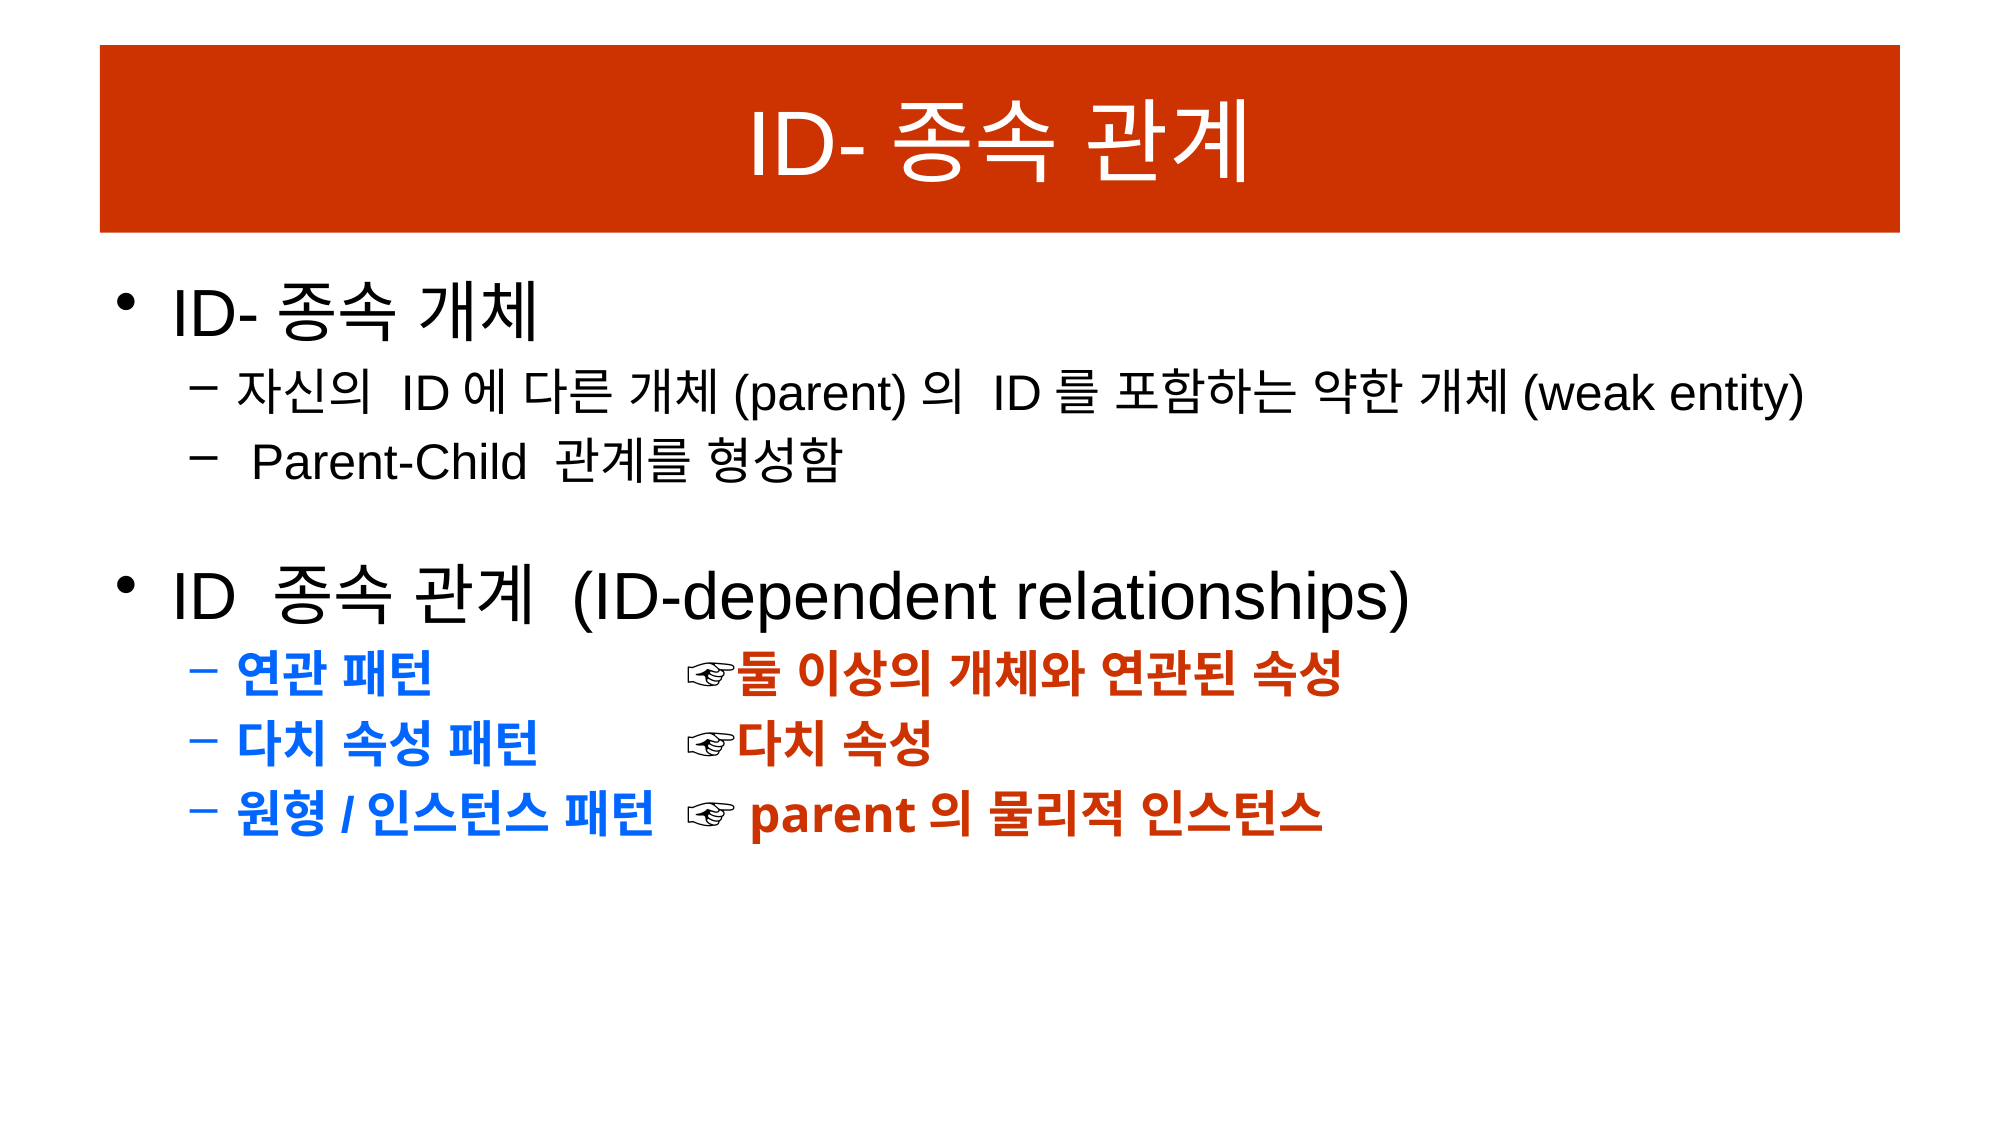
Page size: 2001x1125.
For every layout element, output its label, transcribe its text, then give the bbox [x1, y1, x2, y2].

title ID-종속 관계 [99, 45, 1900, 233]
list ID-종속 개체 자신의 ID에 다른 개체(parent)의 ID를 포함하는 약한 개체(weak entity) Parent-Child 관계를 형성함 ID 종속 관계 (ID-dependent relationships) 연관 패턴 ☞둘 이상의 개체와 연관된 속성 다치 속성 패턴 ☞다치 속성 원형/인스턴스 패턴 ☞parent의 물리적 인스턴스 [99, 262, 1900, 1005]
